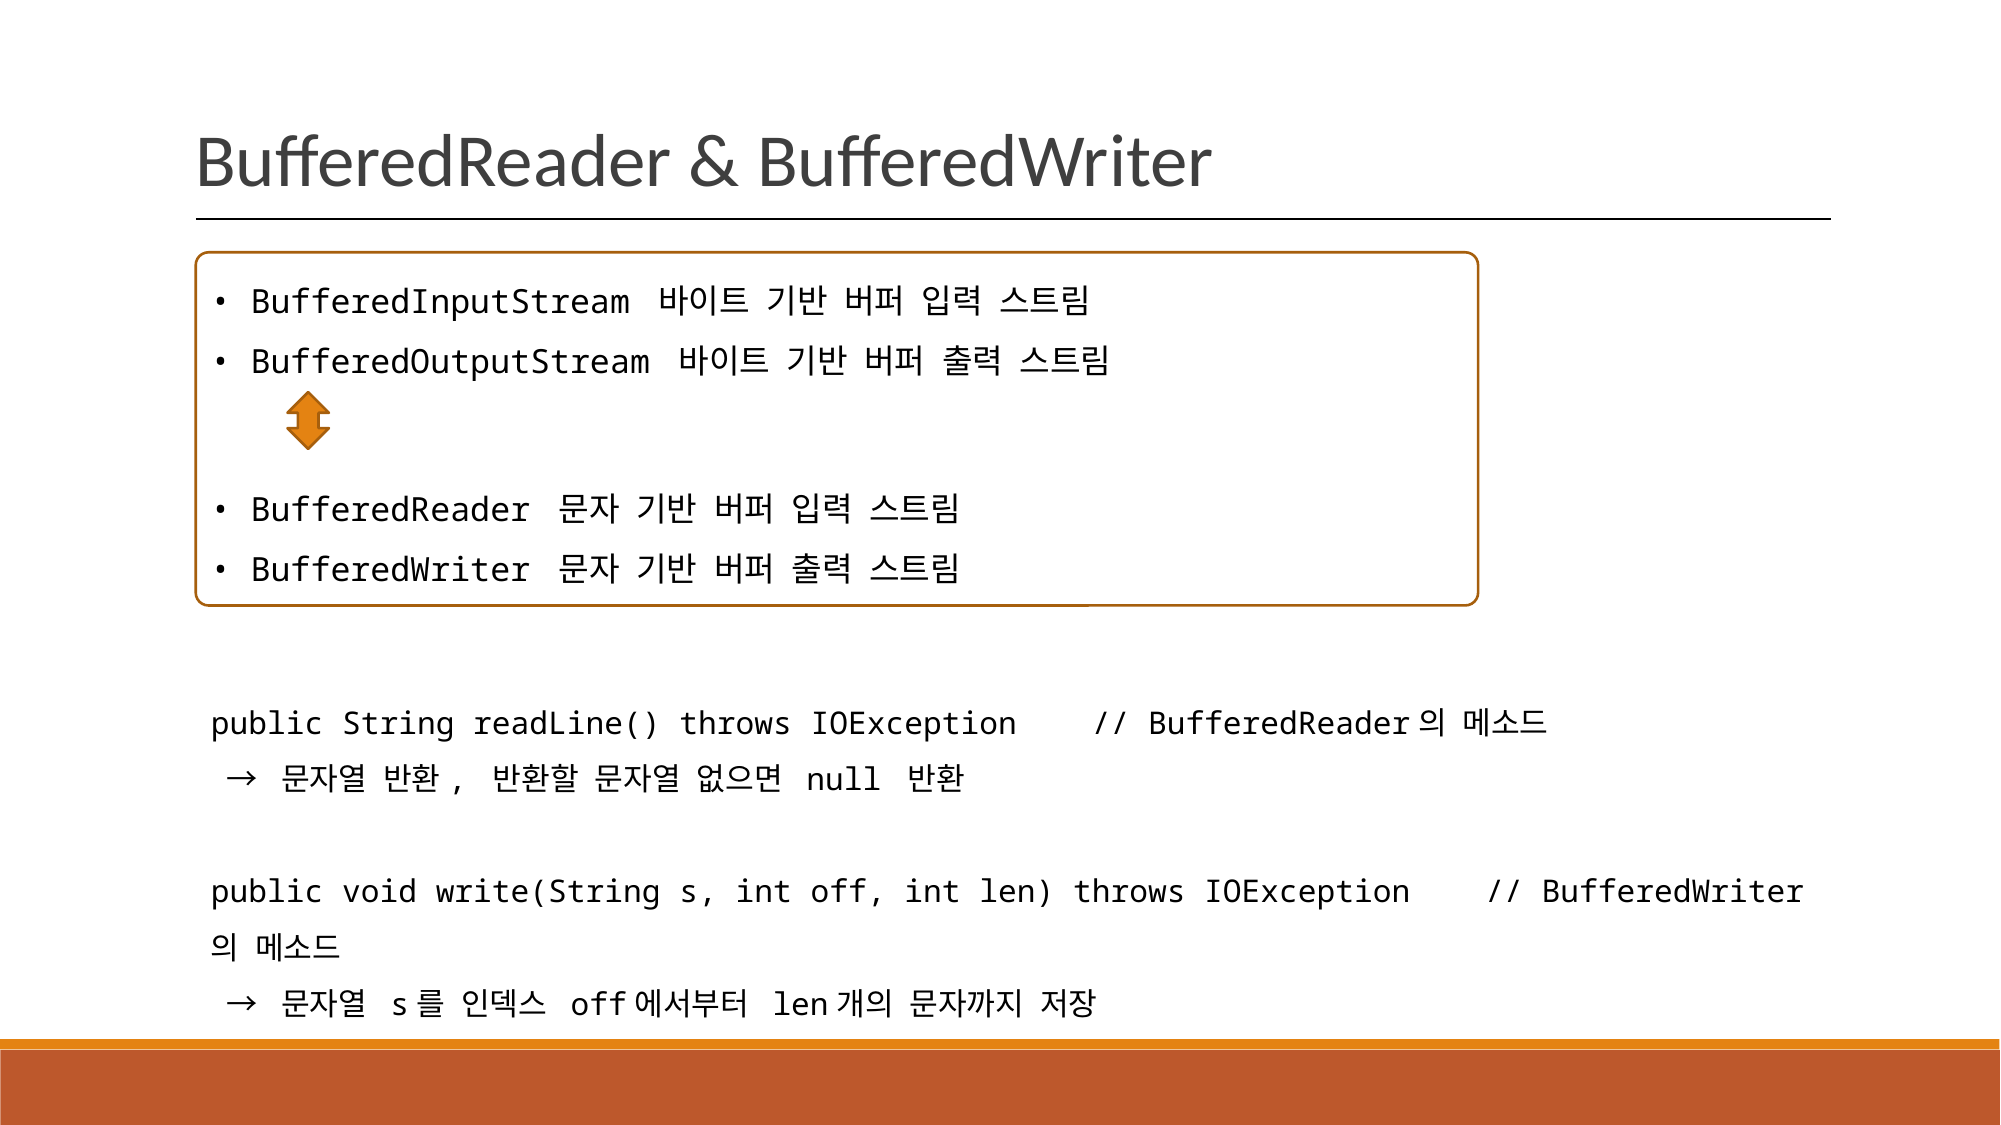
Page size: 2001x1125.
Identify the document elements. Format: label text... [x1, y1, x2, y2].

text_box [287, 392, 329, 449]
text_box [195, 252, 1479, 606]
text_box • BufferedInputStream 바이트 기반 버퍼 입력 스트림 • BufferedOutputStream 바이트 기반 버퍼 출력 스트림 [195, 252, 1375, 388]
text_box BufferedReader & BufferedWriter [179, 20, 1830, 210]
text_box • BufferedReader 문자 기반 버퍼 입력 스트림 • BufferedWriter 문자 기반 버퍼 출력 스트림 [195, 460, 1404, 596]
text_box public String readLine() throws IOException // BufferedReader의 메소드 → 문자열 반환, 반환할 문자열 없으면 null 반환 public void write(String s, int off, int len) throws IOException // BufferedWriter의 메소드 → 문자열 s를 인덱스 off에서부터 len개의 문자까지 저장 [195, 677, 1830, 1029]
